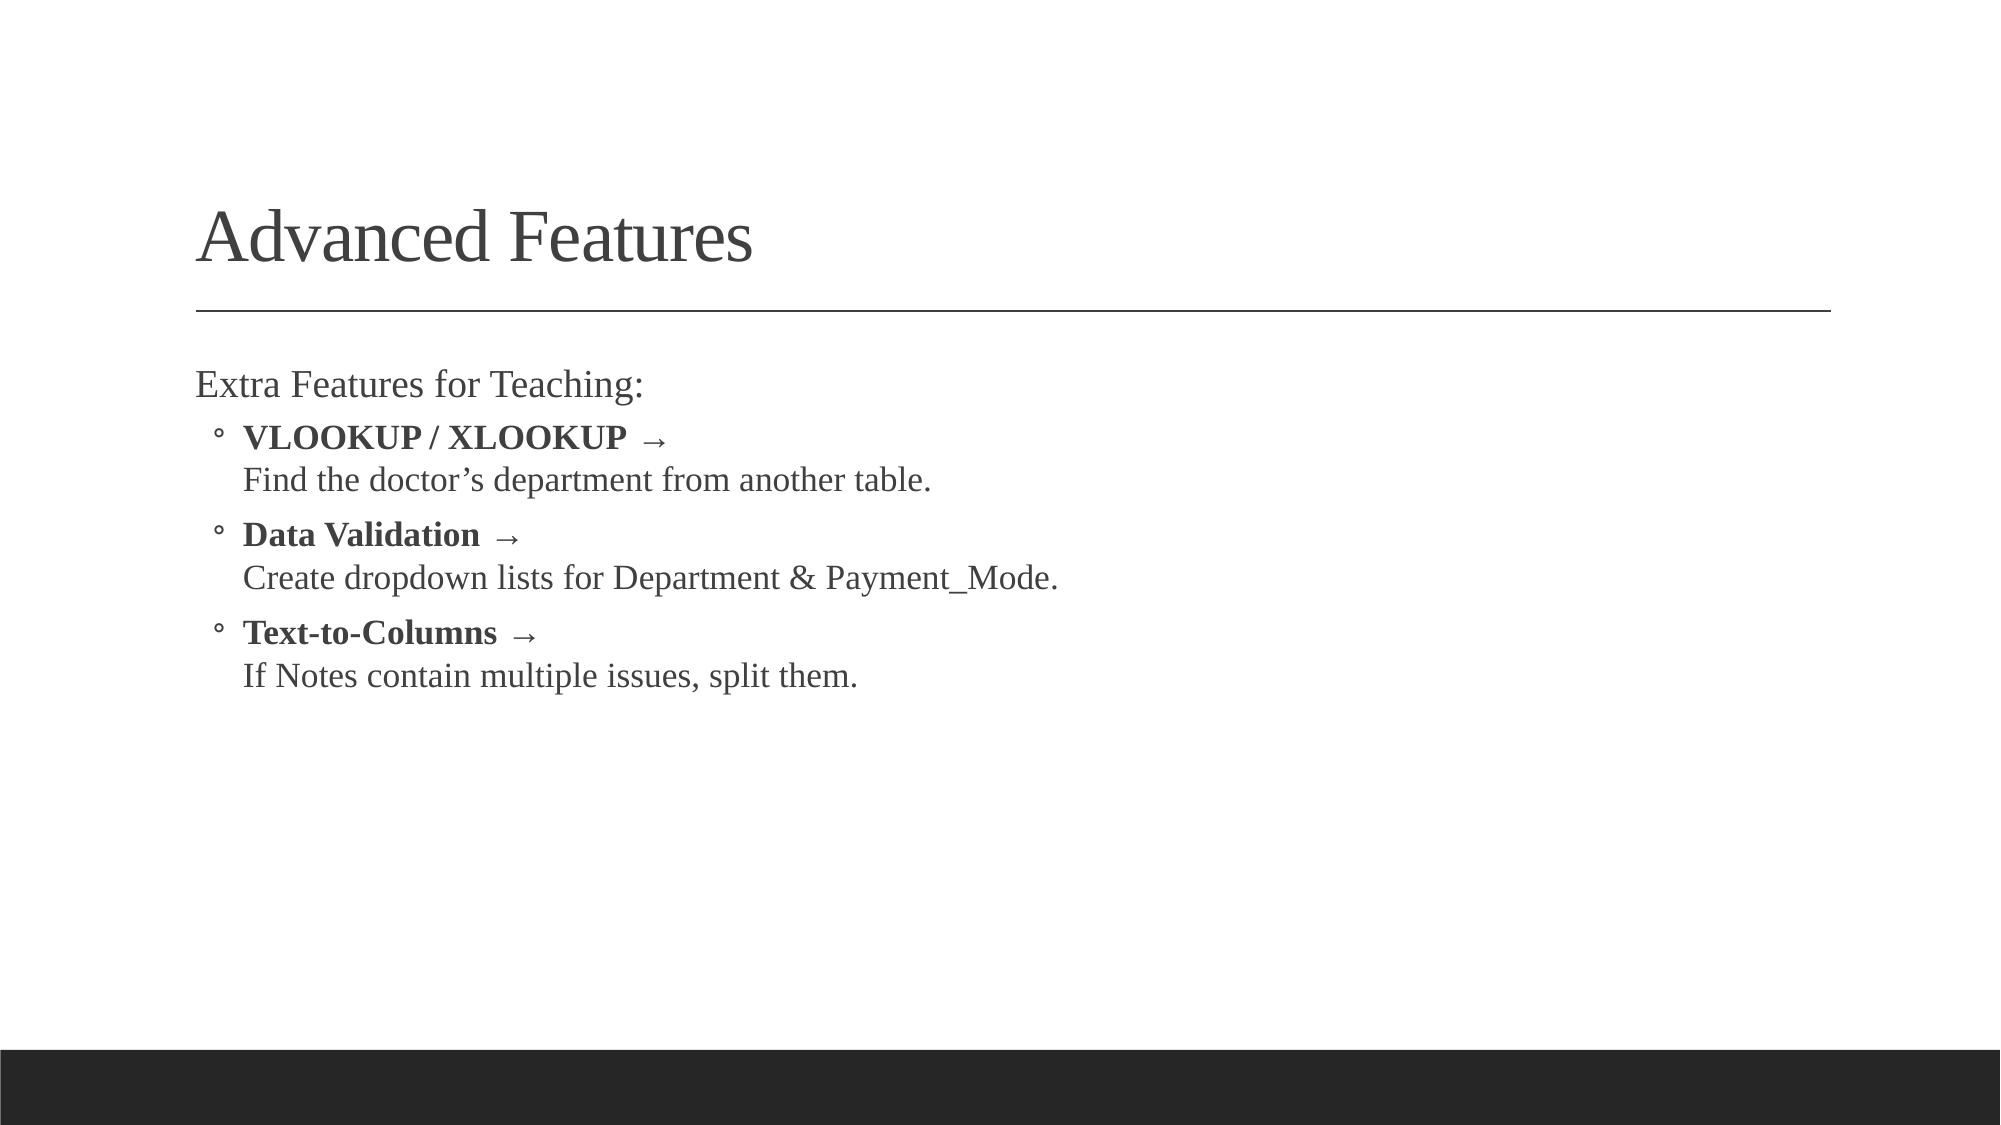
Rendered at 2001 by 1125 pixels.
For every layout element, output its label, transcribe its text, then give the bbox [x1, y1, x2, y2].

title Advanced Features [180, 47, 1830, 285]
list Extra Features for Teaching: VLOOKUP / XLOOKUP → Find the doctor’s department from another table. Data Validation → Create dropdown lists for Department & Payment_Mode. Text-to-Columns → If Notes contain multiple issues, split them. [180, 345, 1830, 963]
